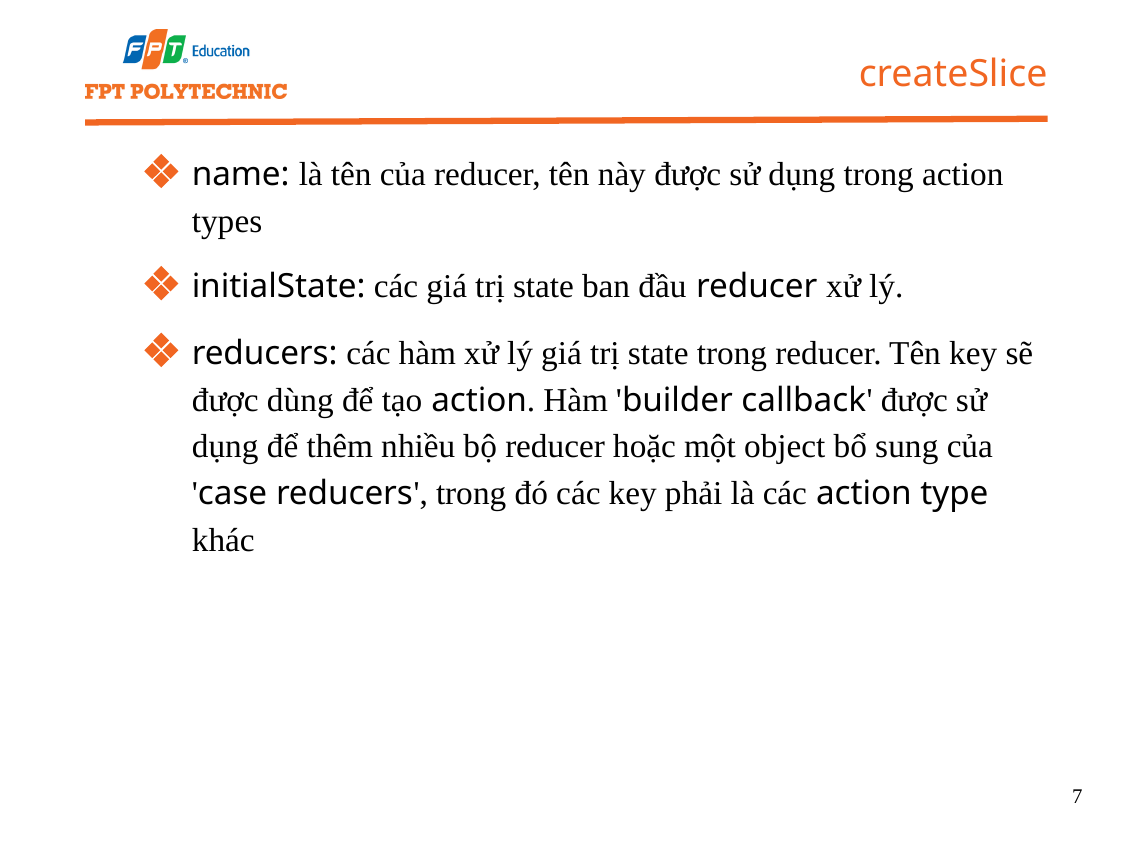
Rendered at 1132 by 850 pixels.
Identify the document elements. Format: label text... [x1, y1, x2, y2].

text_box 7 [1047, 778, 1083, 808]
text_box createSlice [316, 41, 1048, 95]
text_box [144, 153, 1048, 238]
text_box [144, 332, 1048, 553]
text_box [144, 265, 1048, 305]
text_box [85, 29, 287, 99]
